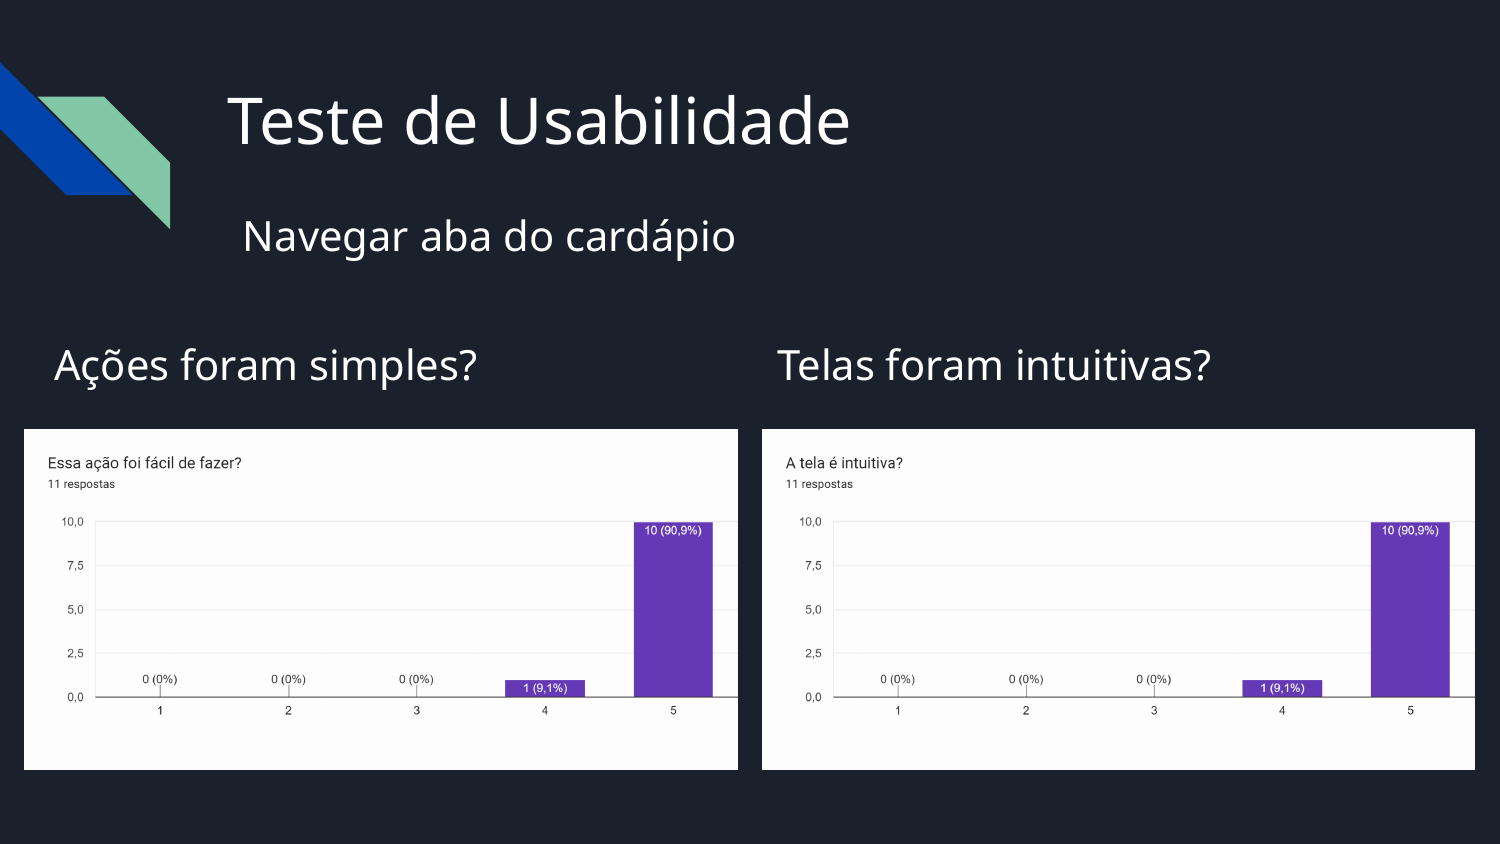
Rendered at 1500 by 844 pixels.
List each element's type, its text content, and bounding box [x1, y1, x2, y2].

text_box Telas foram intuitivas? [762, 323, 1276, 404]
picture [24, 429, 738, 770]
text_box Ações foram simples? [39, 323, 553, 404]
list Navegar aba do cardápio [227, 187, 1383, 307]
picture [761, 429, 1476, 770]
title Teste de Usabilidade [212, 64, 1368, 215]
